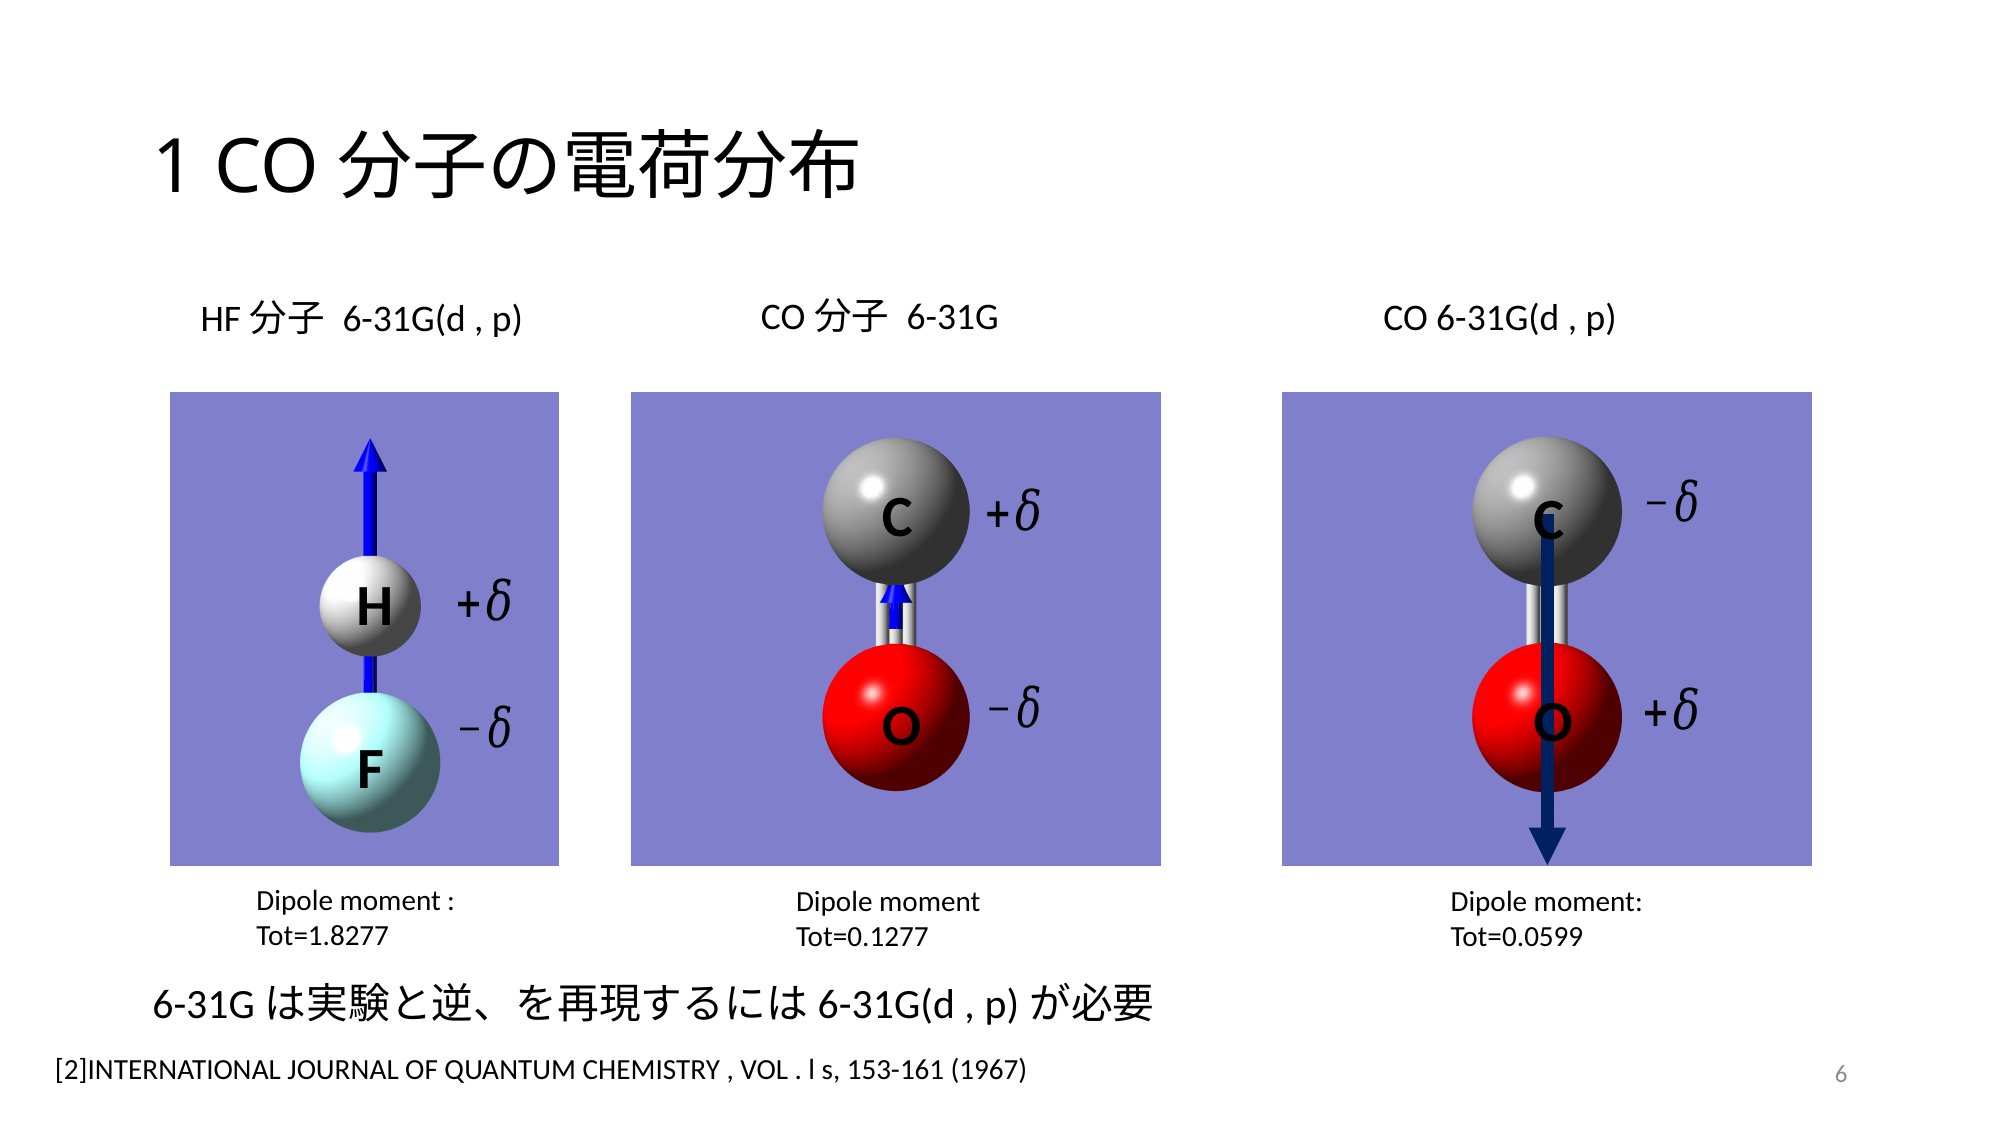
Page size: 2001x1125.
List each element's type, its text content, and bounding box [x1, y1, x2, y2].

text_box Dipole moment Tot=0.1277 [781, 874, 1000, 960]
picture [631, 392, 1161, 866]
text_box HF分子 6-31G(d , p) [185, 286, 544, 346]
picture [1282, 392, 1812, 866]
text_box Dipole moment : Tot=1.8277 [241, 874, 485, 959]
text_box CO分子 6-31G [745, 285, 1046, 345]
text_box [2]INTERNATIONAL JOURNAL OF QUANTUM CHEMISTRY , VOL . l s, 153-161 (1967) [40, 1042, 1401, 1093]
picture [170, 392, 559, 866]
text_box Dipole moment: Tot=0.0599 [1435, 875, 1717, 960]
slide_number 6 [1412, 1042, 1863, 1103]
text_box CO 6-31G(d , p) [1368, 285, 1727, 346]
title 1 CO分子の電荷分布 [137, 59, 1863, 278]
